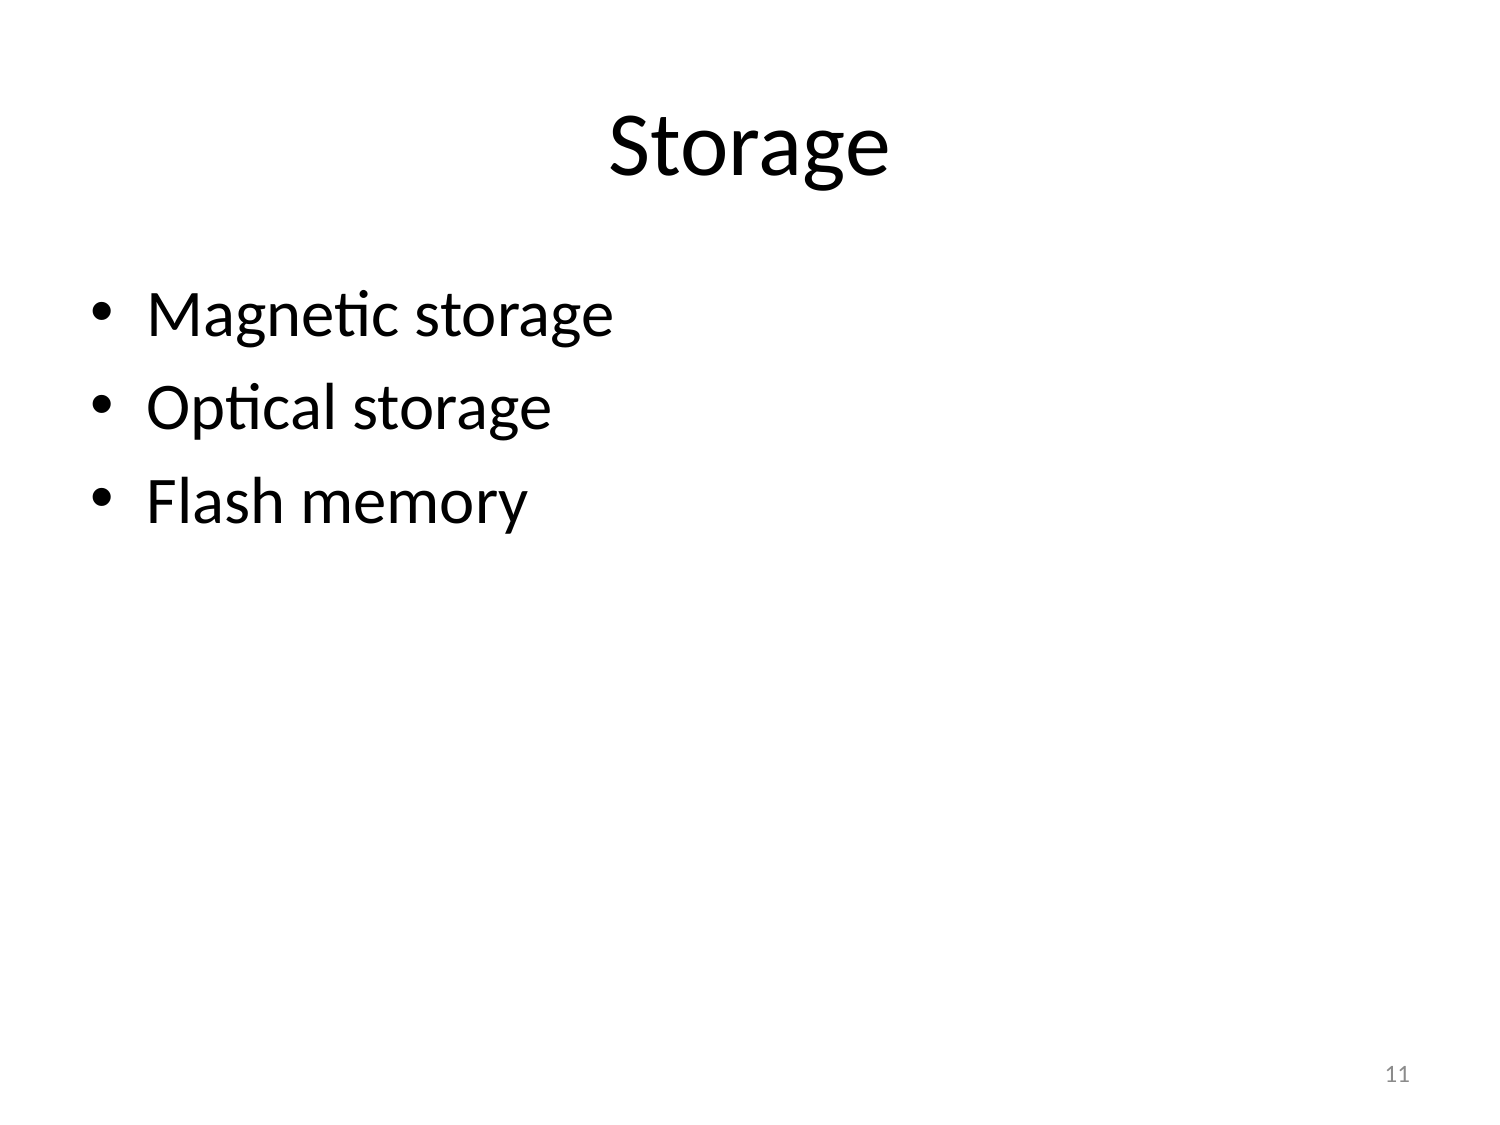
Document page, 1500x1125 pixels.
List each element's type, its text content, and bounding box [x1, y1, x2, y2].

slide_number 11 [1074, 1042, 1425, 1103]
list Magnetic storage Optical storage Flash memory [75, 262, 1425, 1005]
title Storage [75, 45, 1425, 233]
